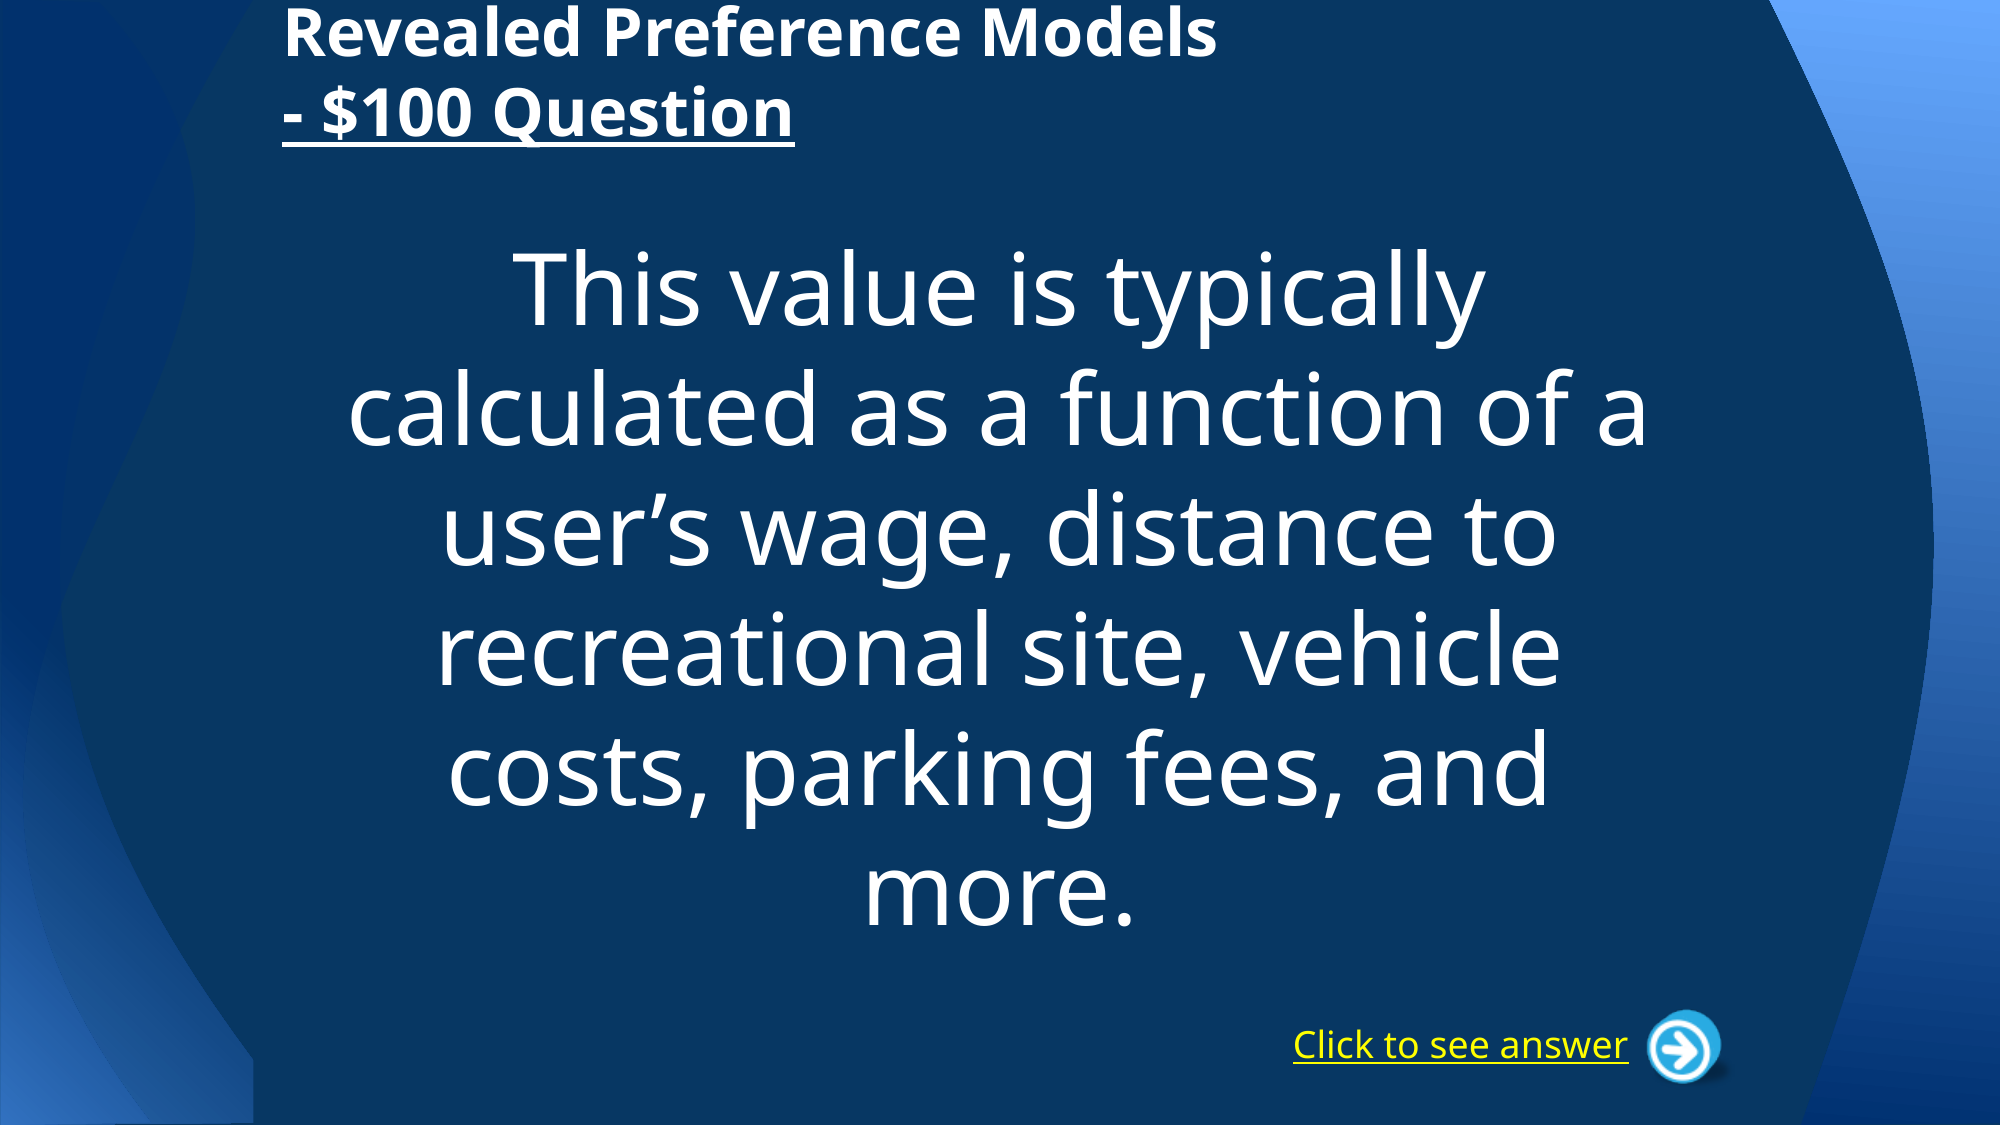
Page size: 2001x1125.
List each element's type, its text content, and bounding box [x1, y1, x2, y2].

list This value is typically calculated as a function of a user’s wage, distance to recreational site, vehicle costs, parking fees, and more. [324, 181, 1675, 989]
text_box Click to see answer [1234, 985, 1688, 1109]
text_box [253, 4, 1754, 1125]
picture [1634, 996, 1735, 1097]
title Revealed Preference Models - $100 Question [267, 52, 1733, 176]
